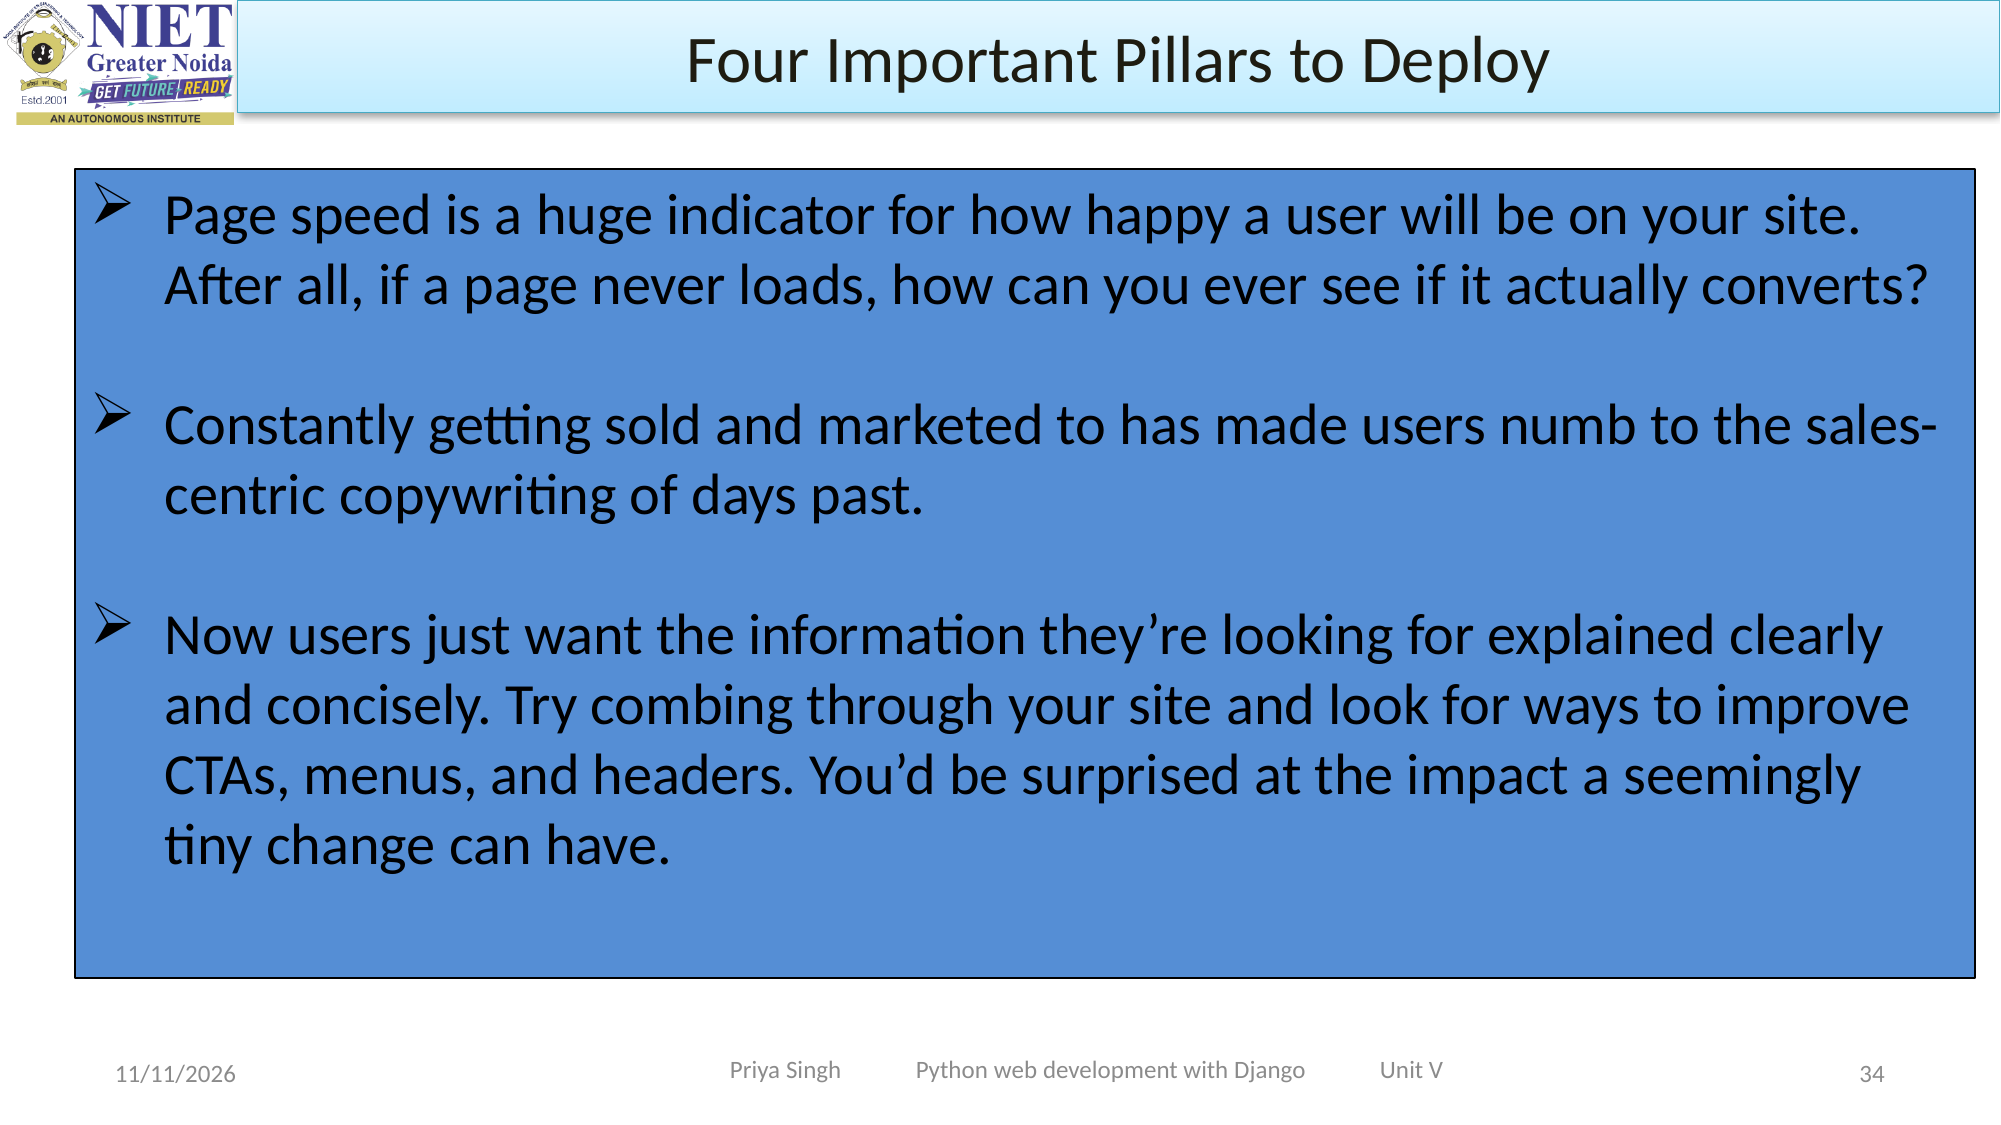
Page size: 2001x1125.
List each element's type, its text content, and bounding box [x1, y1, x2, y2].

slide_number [99, 1042, 567, 1103]
picture [3, 2, 234, 125]
footer Priya Singh Python web development with Django Unit V [699, 1038, 1475, 1099]
text_box Four Important Pillars to Deploy [237, 0, 2000, 113]
slide_number 34 [1433, 1042, 1900, 1103]
text_box Page speed is a huge indicator for how happy a user will be on your site. After all, if a page never loads, how can you ever see if it actually converts? Constantly getting sold and marketed to has made users numb to the sales-centric copywriting of days past. Now users just want the information they’re looking for explained clearly and concisely. Try combing through your site and look for ways to improve CTAs, menus, and headers. You’d be surprised at the impact a seemingly tiny change can have. [75, 168, 1975, 979]
